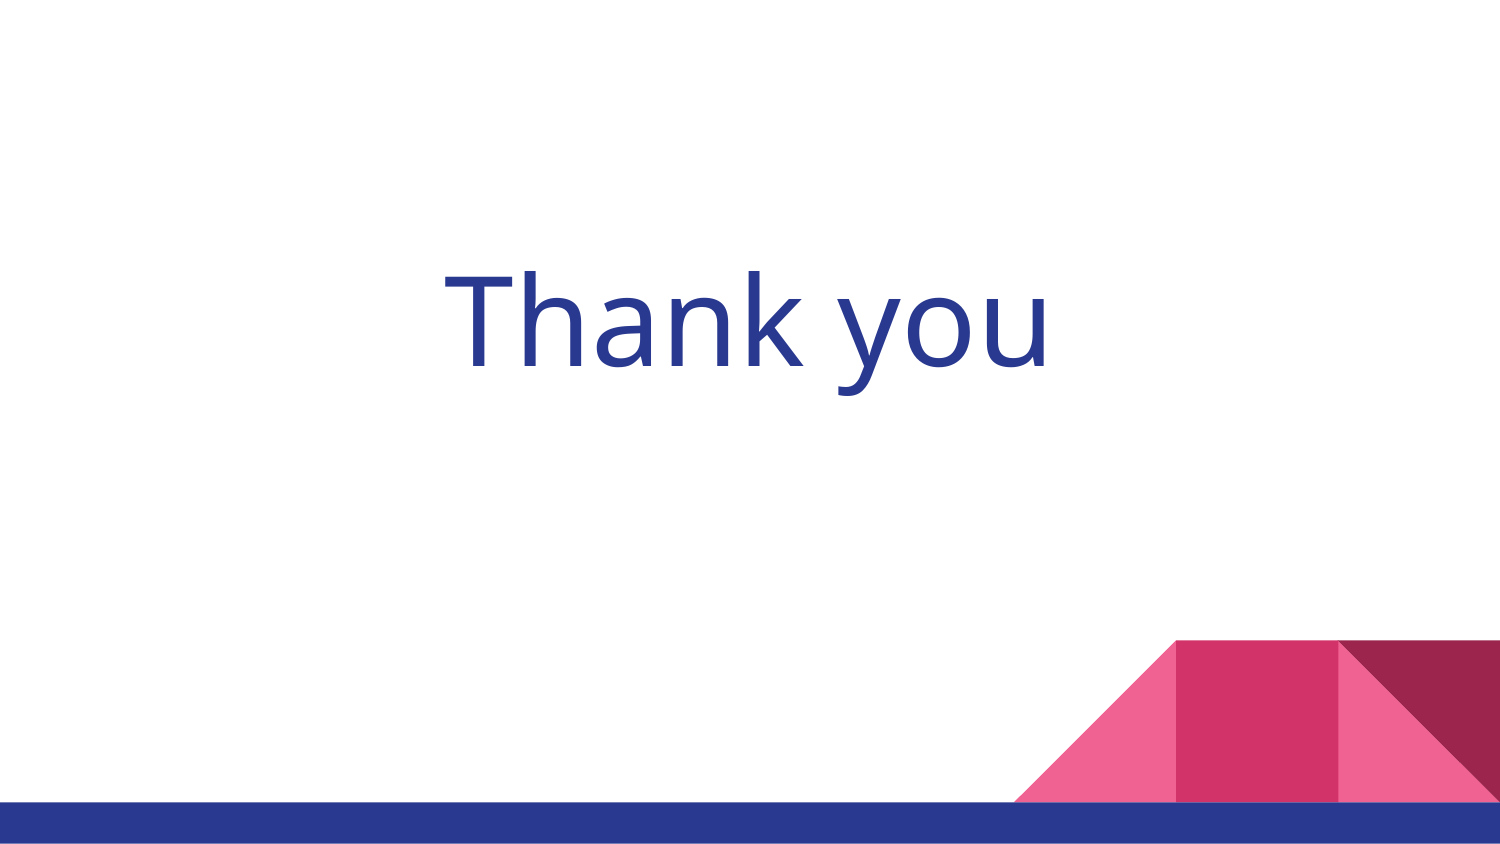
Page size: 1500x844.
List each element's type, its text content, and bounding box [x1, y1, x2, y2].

title Thank you [51, 67, 1449, 565]
